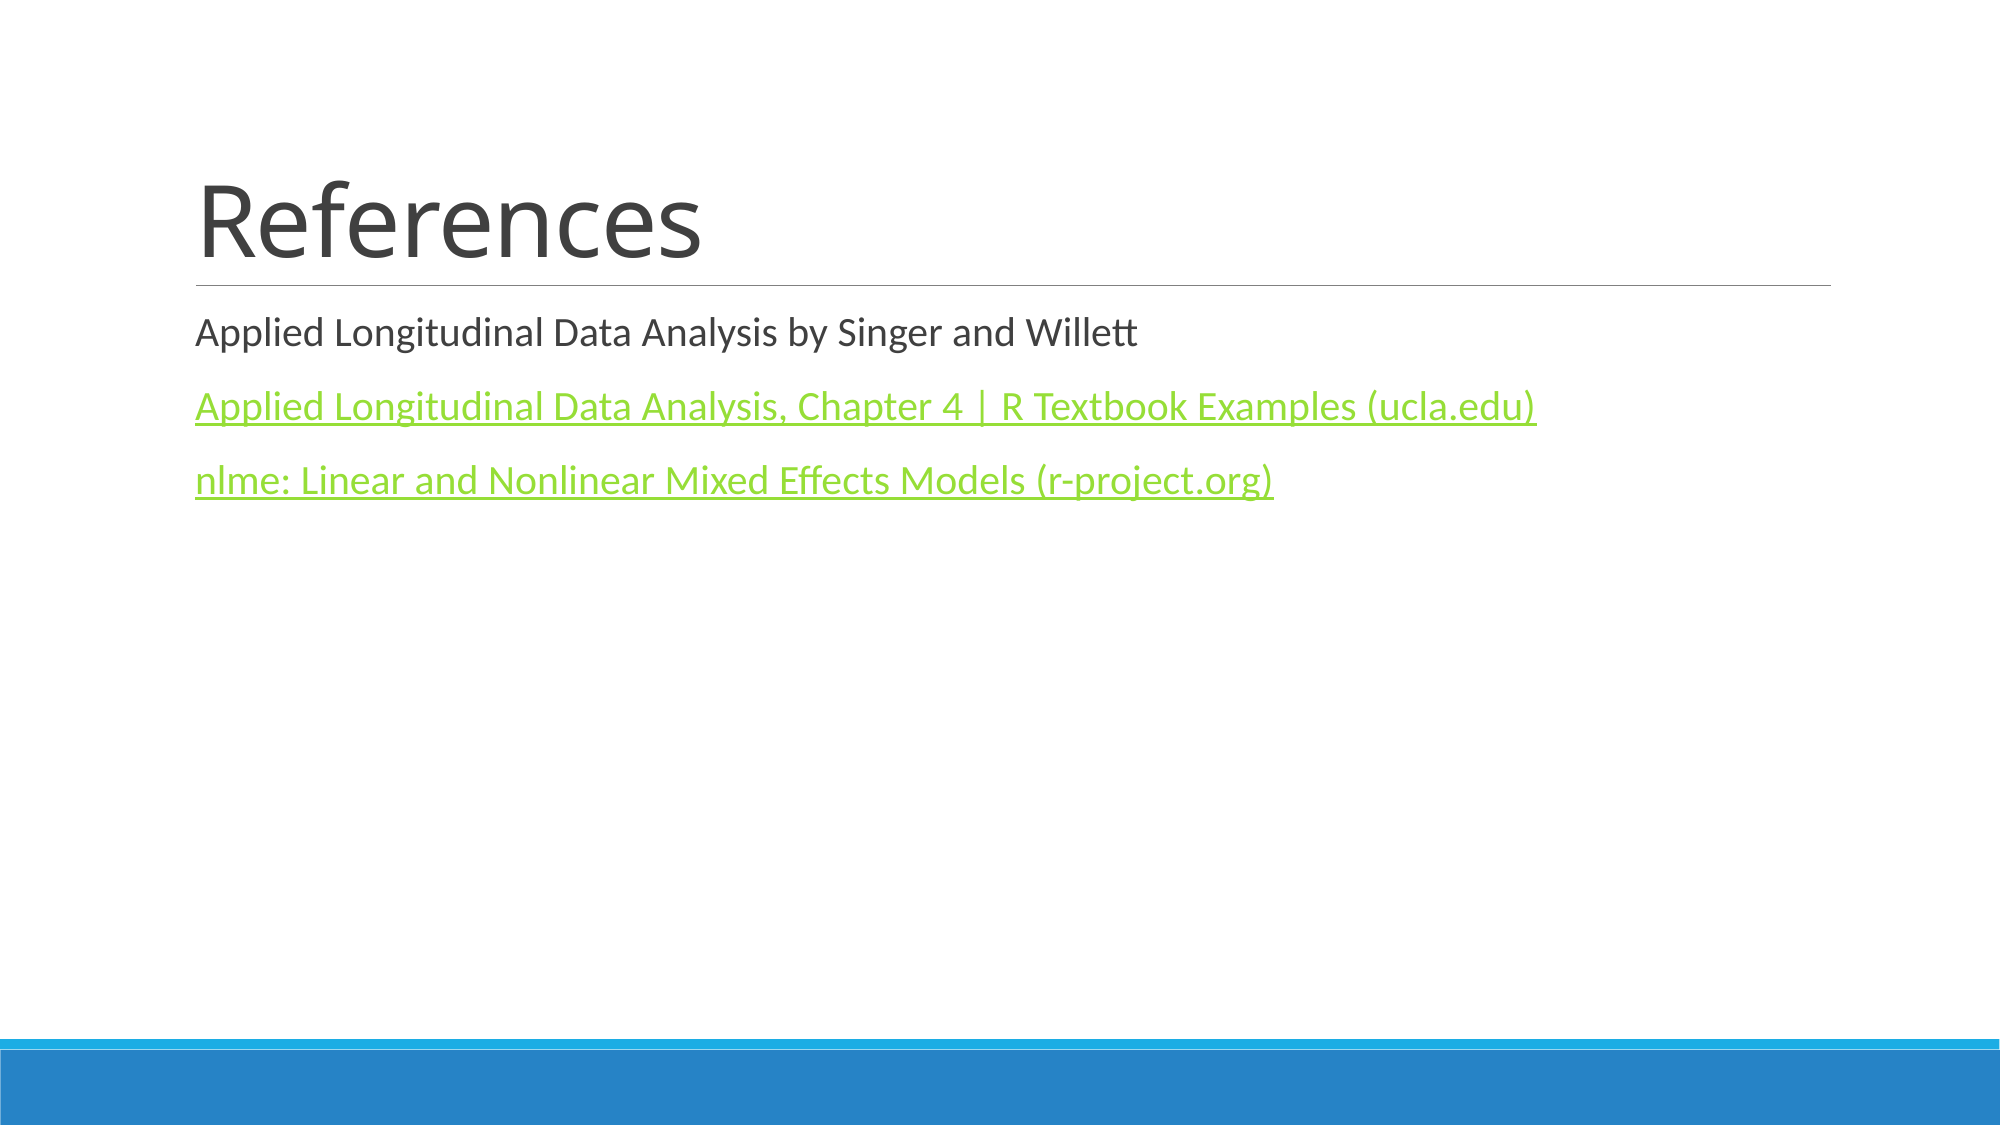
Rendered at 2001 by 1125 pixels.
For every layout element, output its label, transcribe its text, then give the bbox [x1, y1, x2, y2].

list Applied Longitudinal Data Analysis by Singer and Willett Applied Longitudinal Data Analysis, Chapter 4 | R Textbook Examples (ucla.edu) nlme: Linear and Nonlinear Mixed Effects Models (r-project.org) [180, 302, 1830, 963]
title References [180, 47, 1830, 285]
